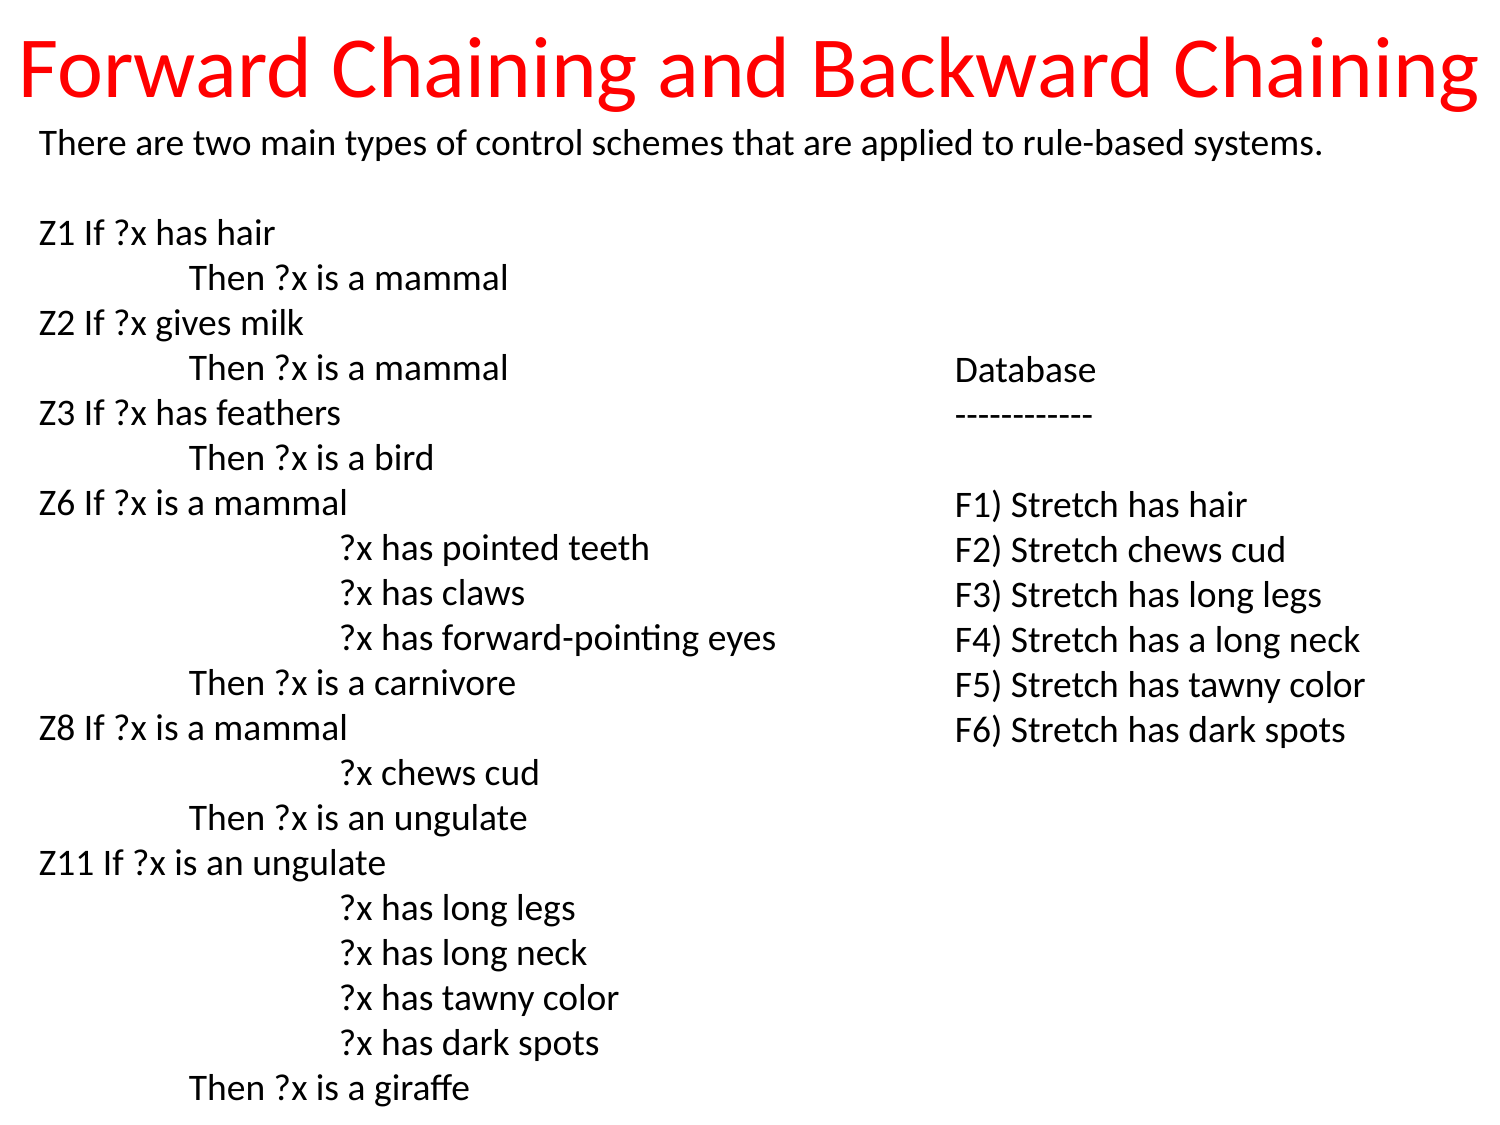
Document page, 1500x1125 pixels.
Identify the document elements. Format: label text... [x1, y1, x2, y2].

title Forward Chaining and Backward Chaining [0, 0, 1500, 125]
text_box Database ------------ F1) Stretch has hair F2) Stretch chews cud F3) Stretch has long legs F4) Stretch has a long neck F5) Stretch has tawny color F6) Stretch has dark spots [940, 337, 1382, 758]
text_box There are two main types of control schemes that are applied to rule-based systems. Z1 If ?x has hair Then ?x is a mammal Z2 If ?x gives milk Then ?x is a mammal Z3 If ?x has feathers Then ?x is a bird Z6 If ?x is a mammal ?x has pointed teeth ?x has claws ?x has forward-pointing eyes Then ?x is a carnivore Z8 If ?x is a mammal ?x chews cud Then ?x is an ungulate Z11 If ?x is an ungulate ?x has long legs ?x has long neck ?x has tawny color ?x has dark spots Then ?x is a giraffe [24, 110, 1340, 1115]
